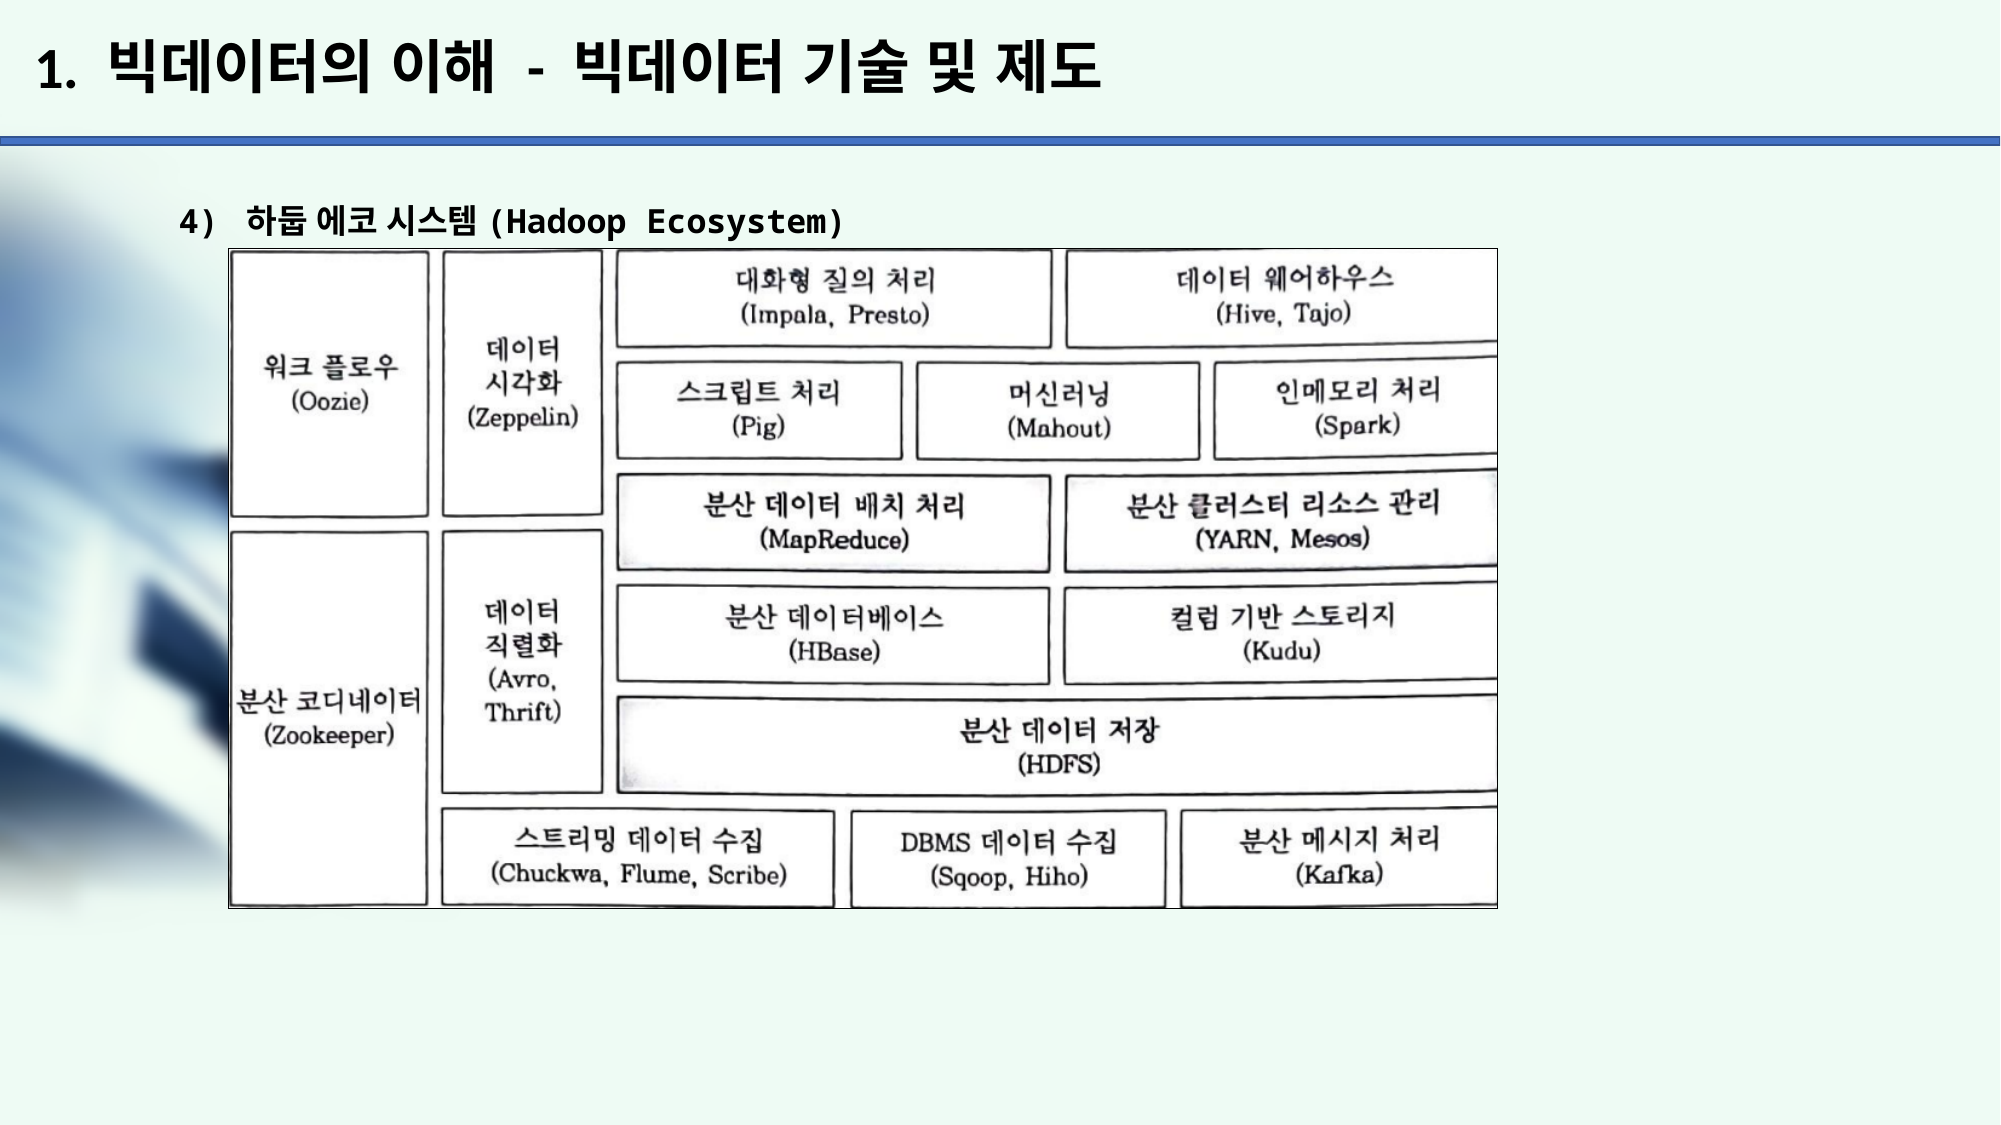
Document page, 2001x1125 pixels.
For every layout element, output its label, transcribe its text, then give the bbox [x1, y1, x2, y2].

picture [0, 146, 2000, 1125]
title 1. 빅데이터의 이해 - 빅데이터 기술 및 제도 [19, 14, 1745, 126]
picture [0, 0, 2000, 136]
text_box 4) 하둡 에코 시스템(Hadoop Ecosystem) [163, 173, 1922, 308]
